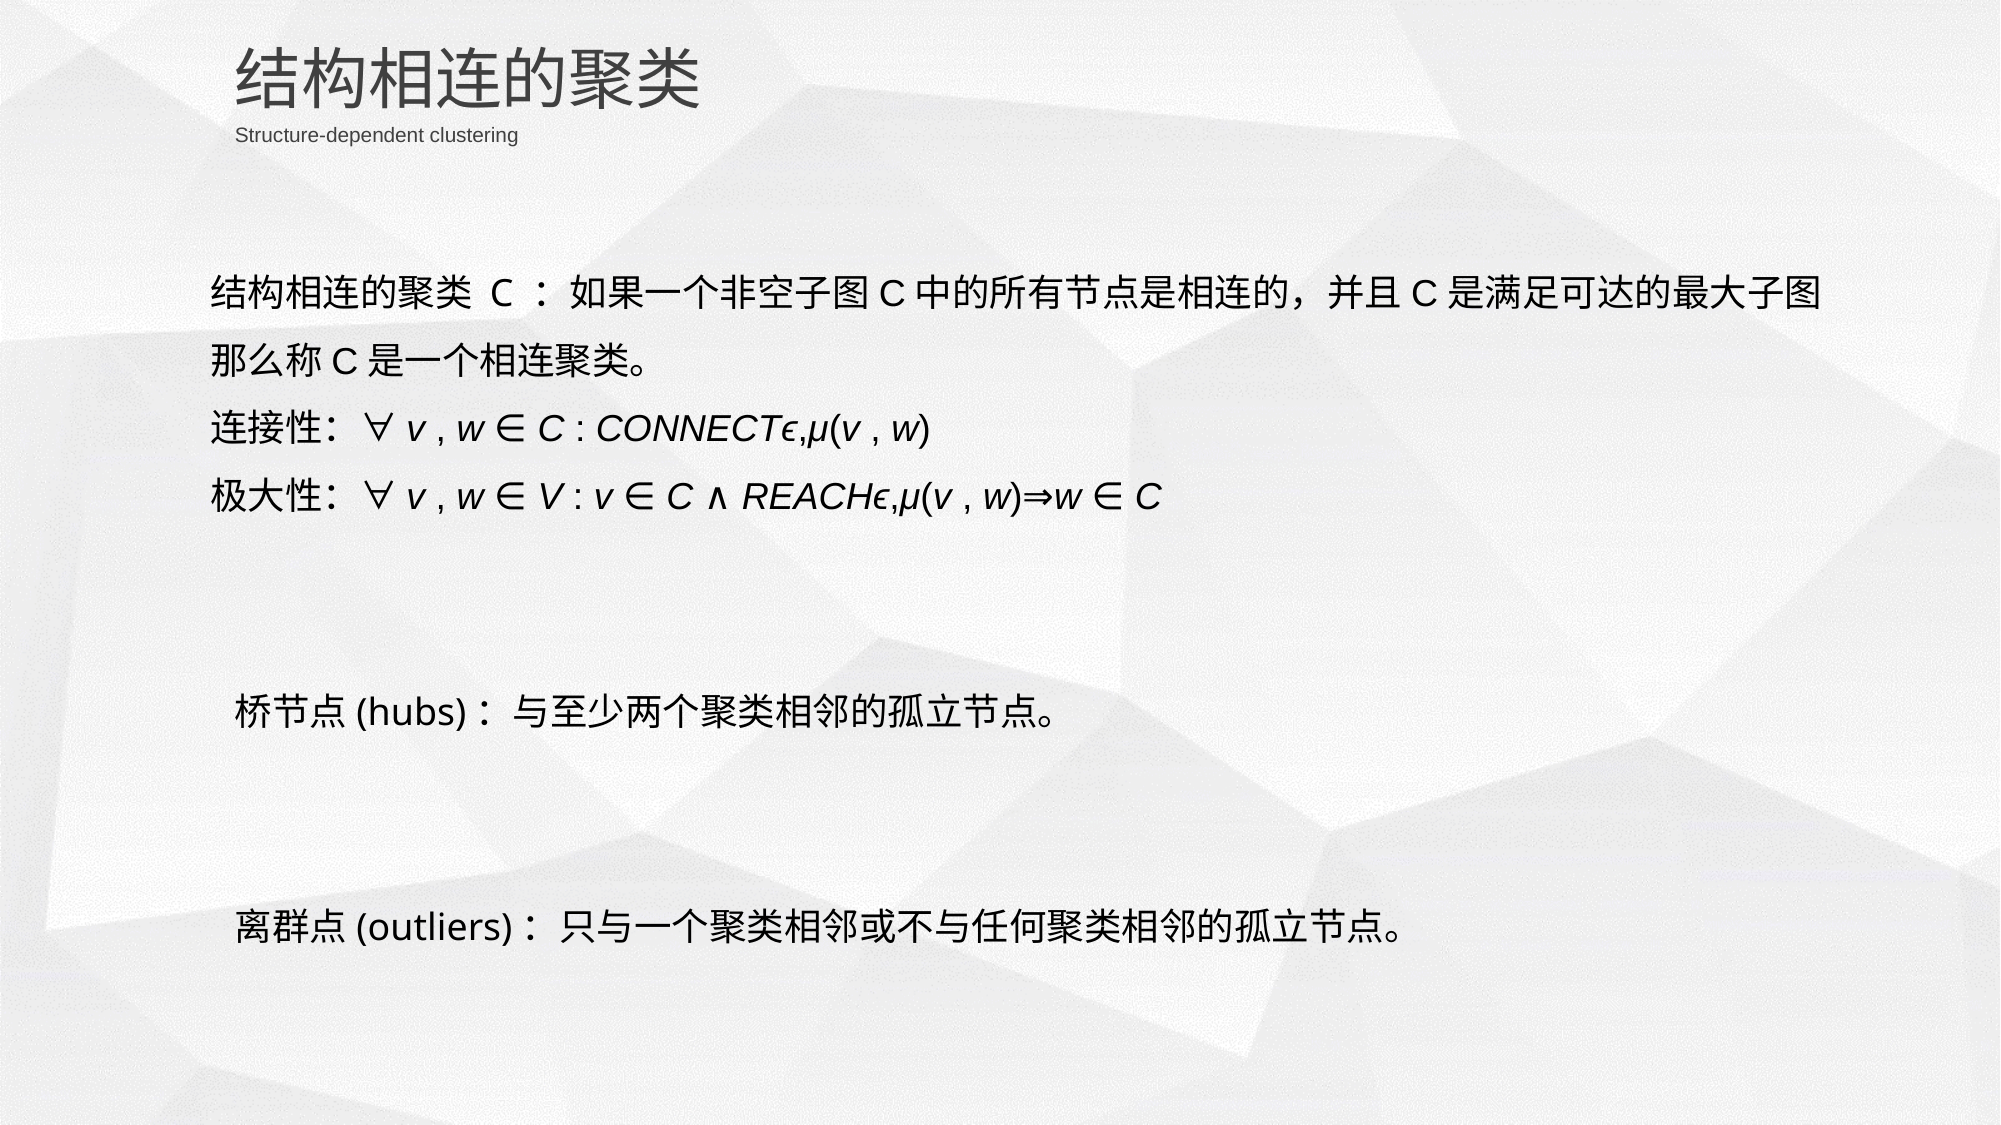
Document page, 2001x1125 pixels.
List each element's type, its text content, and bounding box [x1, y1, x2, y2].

text_box 结构相连的聚类 [220, 29, 748, 108]
text_box 桥节点(hubs)：与至少两个聚类相邻的孤立节点。 [220, 658, 1393, 741]
text_box Structure-dependent clustering [220, 108, 871, 154]
picture [0, 0, 2001, 1125]
text_box 离群点(outliers)：只与一个聚类相邻或不与任何聚类相邻的孤立节点。 [220, 872, 1400, 955]
text_box 结构相连的聚类 C ：如果一个非空子图C中的所有节点是相连的，并且C是满足可达的最大子图 那么称C是一个相连聚类。 连接性：∀v , w ∈ C : CONNECTϵ,μ(v , w) 极大性：∀v , w ∈ V : v ∈ C ∧ REACHϵ,μ(v , w)⇒w ∈ C [195, 239, 1837, 524]
